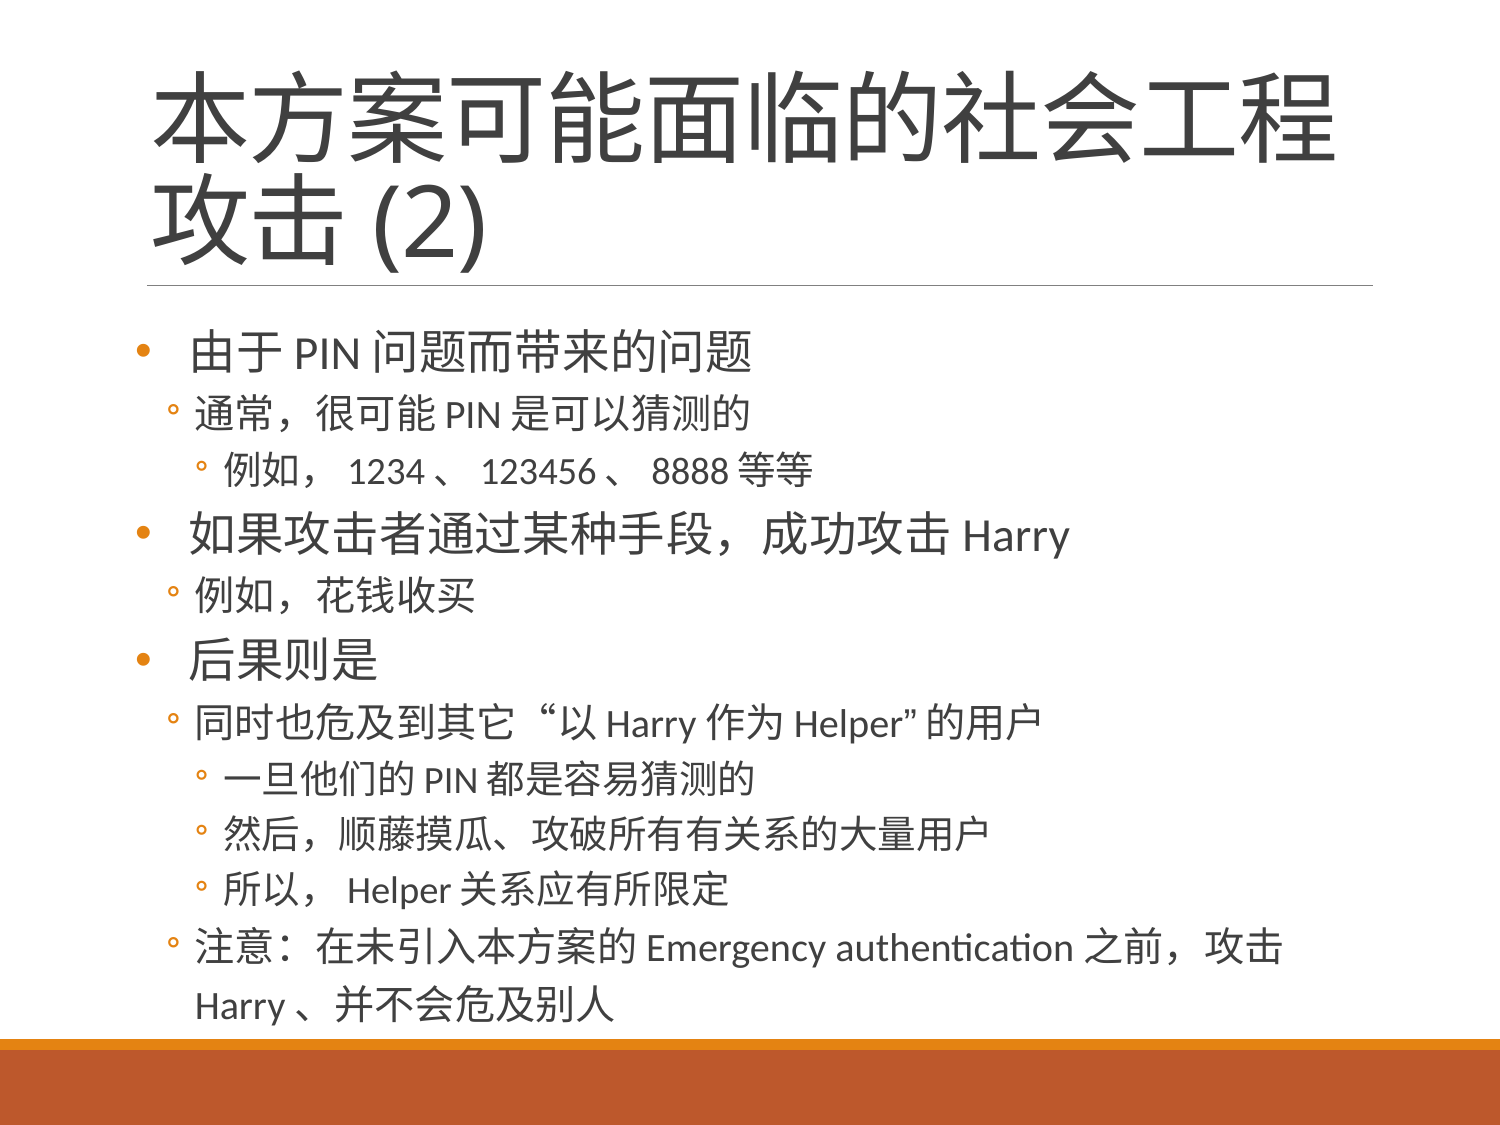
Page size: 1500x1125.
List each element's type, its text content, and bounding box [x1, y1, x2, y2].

list 由于PIN问题而带来的问题 通常，很可能PIN是可以猜测的 例如，1234、123456、8888等等 如果攻击者通过某种手段，成功攻击Harry 例如，花钱收买 后果则是 同时也危及到其它“以Harry作为Helper”的用户 一旦他们的PIN都是容易猜测的 然后，顺藤摸瓜、攻破所有有关系的大量用户 所以，Helper关系应有所限定 注意：在未引入本方案的Emergency authentication之前，攻击Harry、并不会危及别人 [135, 302, 1373, 1035]
title 本方案可能面临的社会工程攻击(2) [135, 47, 1373, 285]
